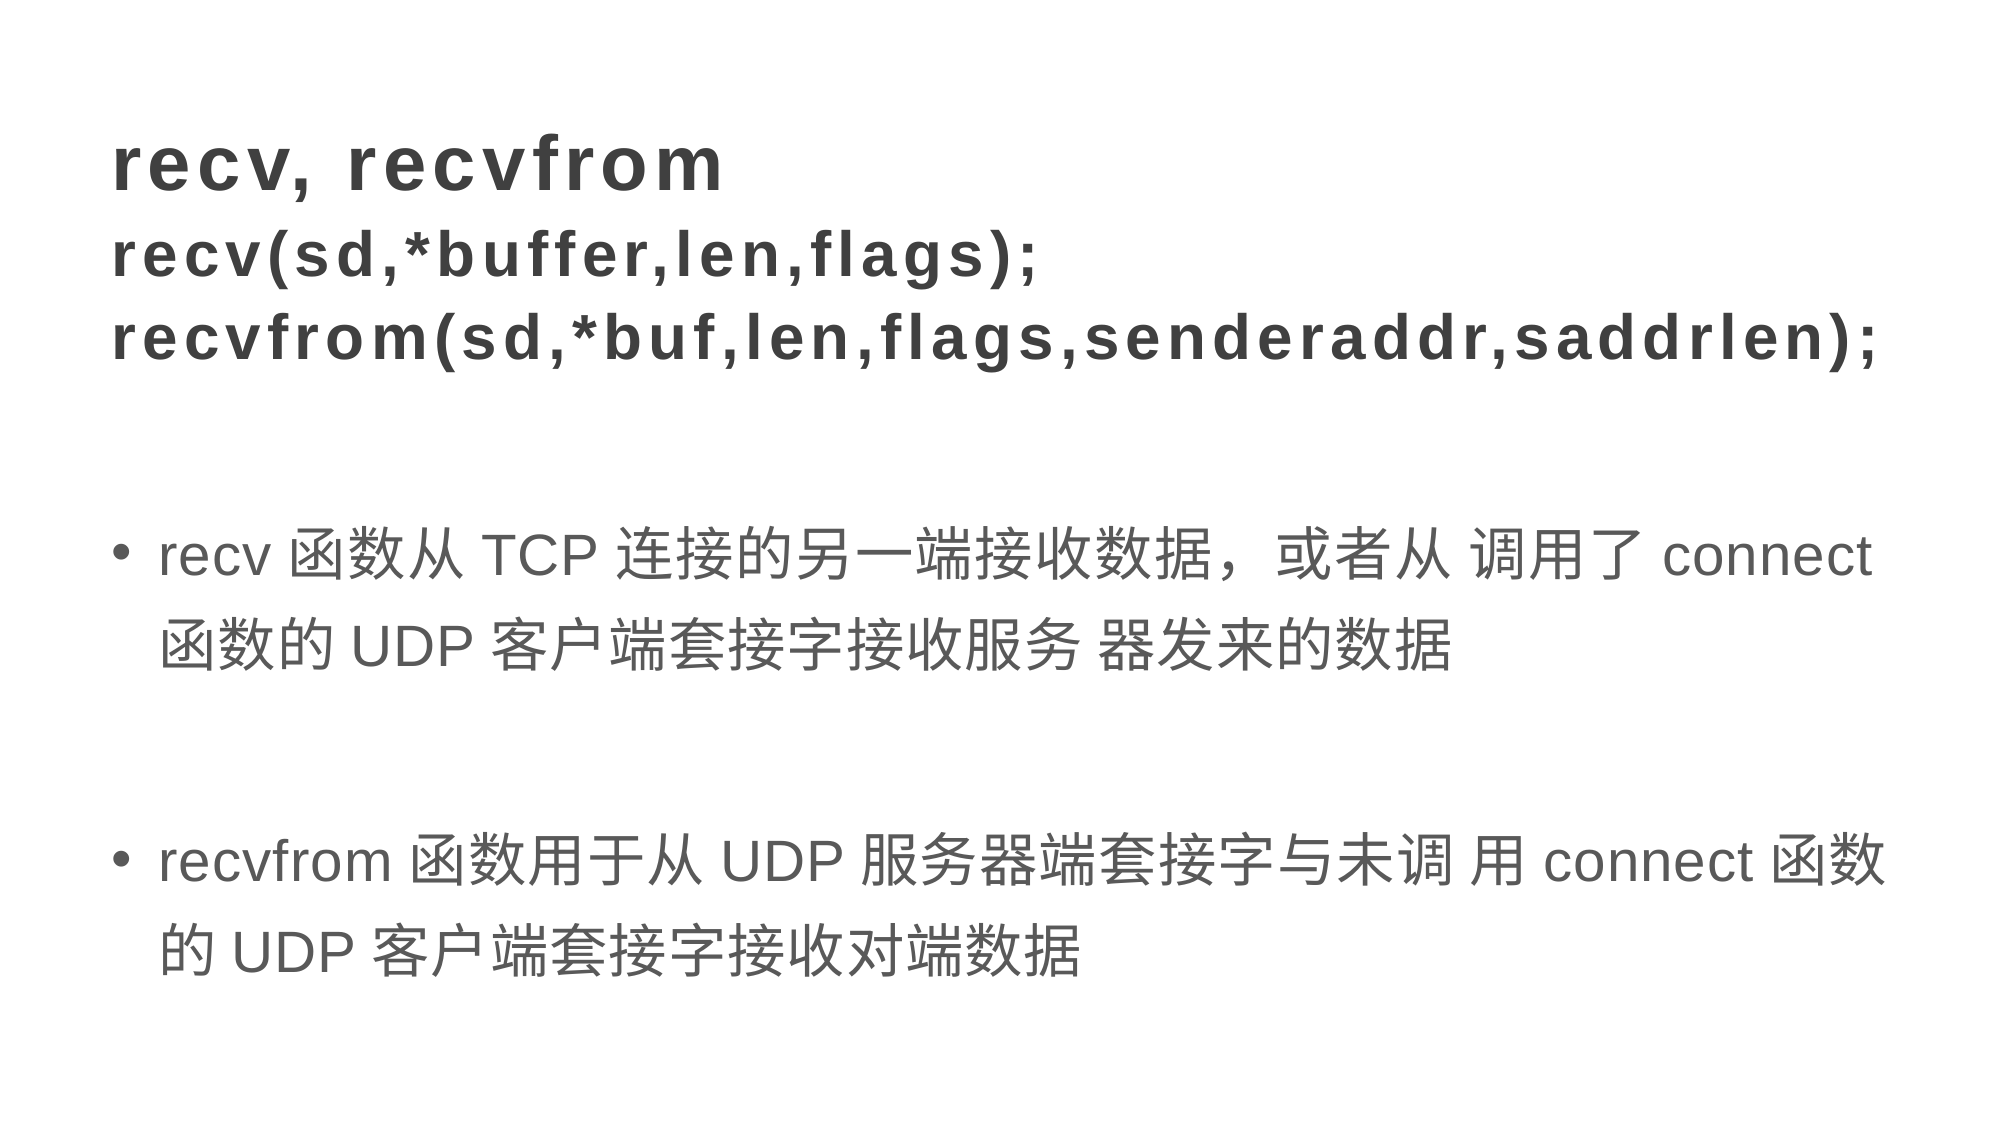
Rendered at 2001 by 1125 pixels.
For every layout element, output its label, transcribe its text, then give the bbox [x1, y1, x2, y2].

text_box recv, recvfrom recv(sd,*buffer,len,flags); recvfrom(sd,*buf,len,flags,senderaddr,saddrlen); [99, 92, 1901, 416]
text_box recv函数从TCP连接的另一端接收数据，或者从 调用了connect函数的UDP客户端套接字接收服务 器发来的数据 recvfrom函数用于从UDP服务器端套接字与未调 用connect函数的UDP客户端套接字接收对端数据 [99, 489, 1901, 1026]
